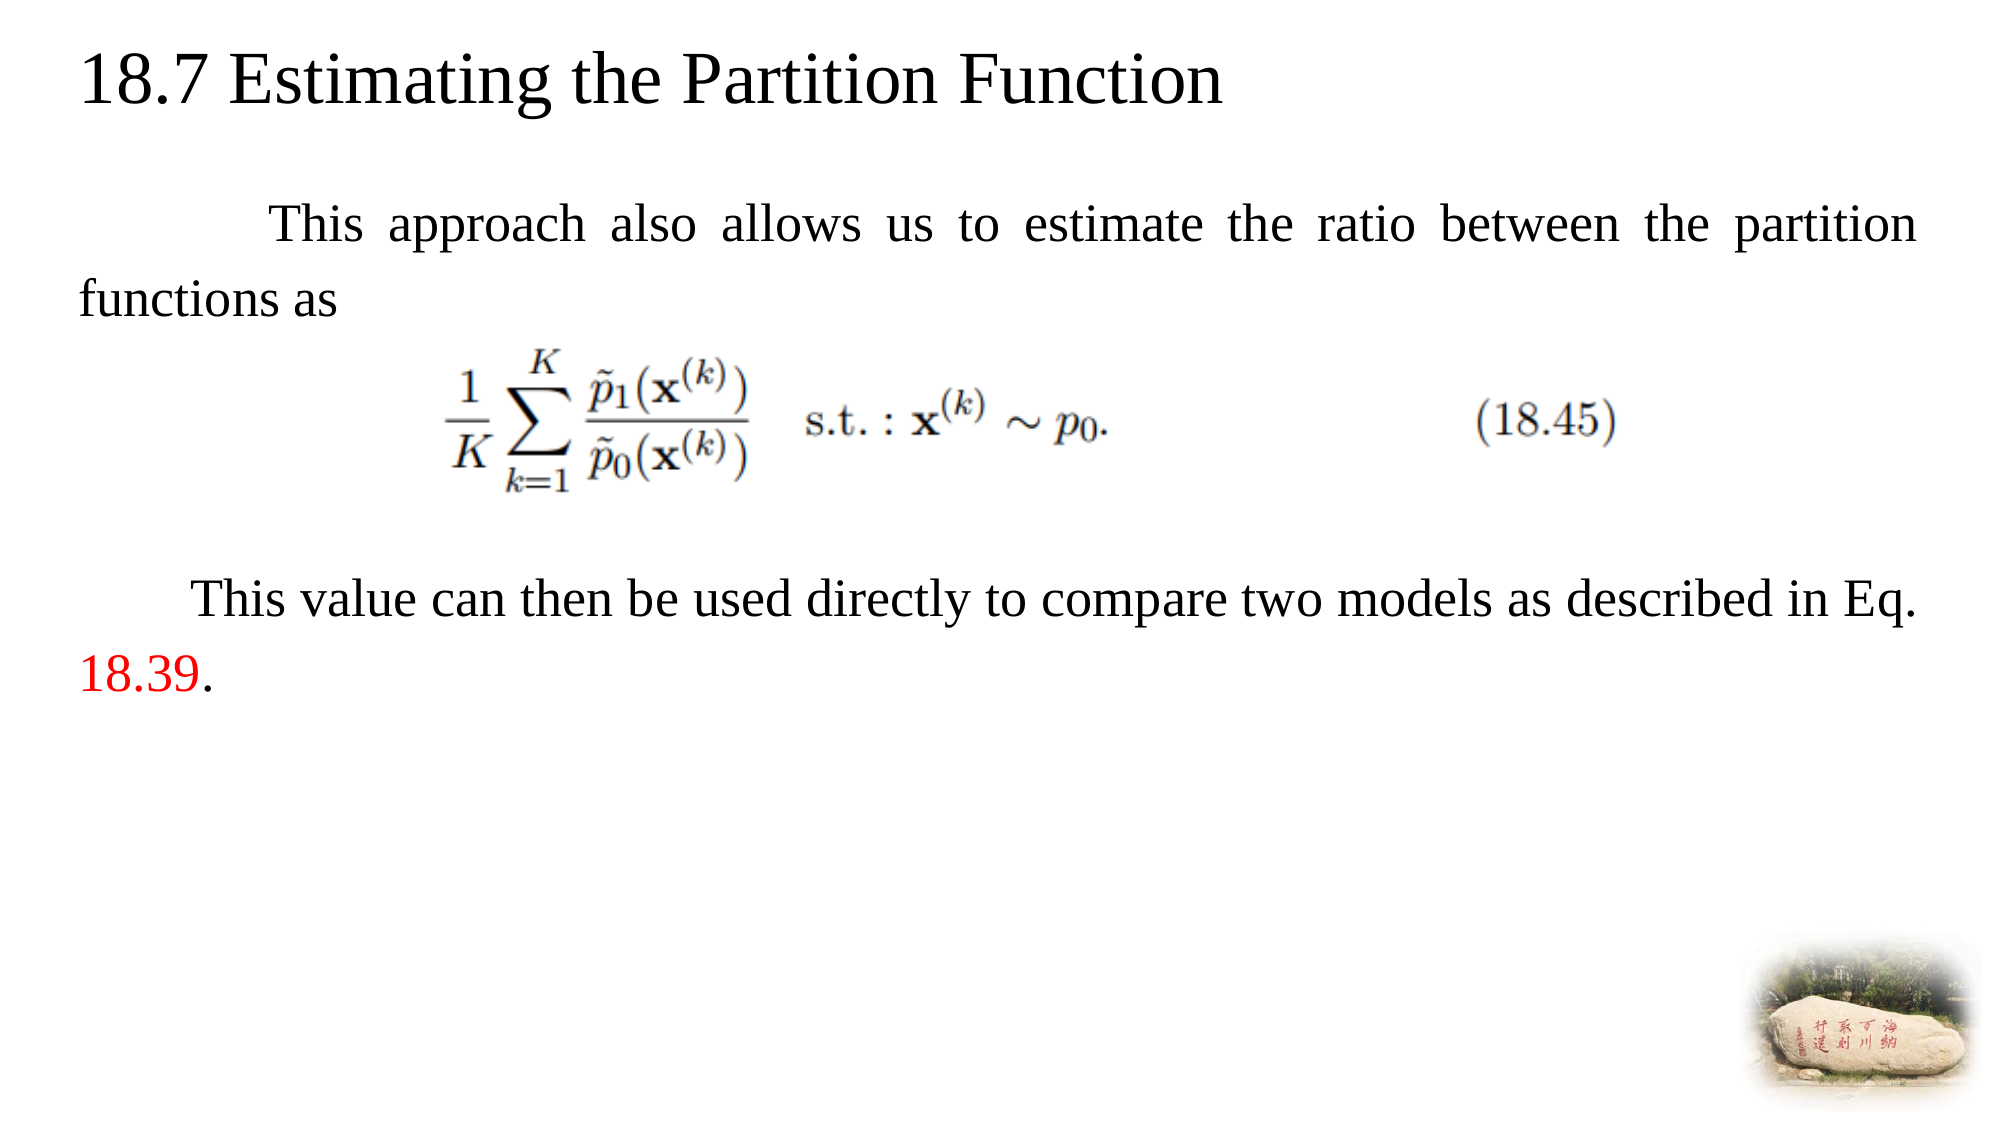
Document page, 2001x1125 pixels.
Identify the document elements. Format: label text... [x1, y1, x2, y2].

picture [1740, 927, 1985, 1112]
picture [409, 325, 1647, 521]
list This approach also allows us to estimate the ratio between the partition functions as This value can then be used directly to compare two models as described in Eq. 18.39. [63, 171, 1936, 1014]
title 18.7 Estimating the Partition Function [63, 21, 1936, 142]
